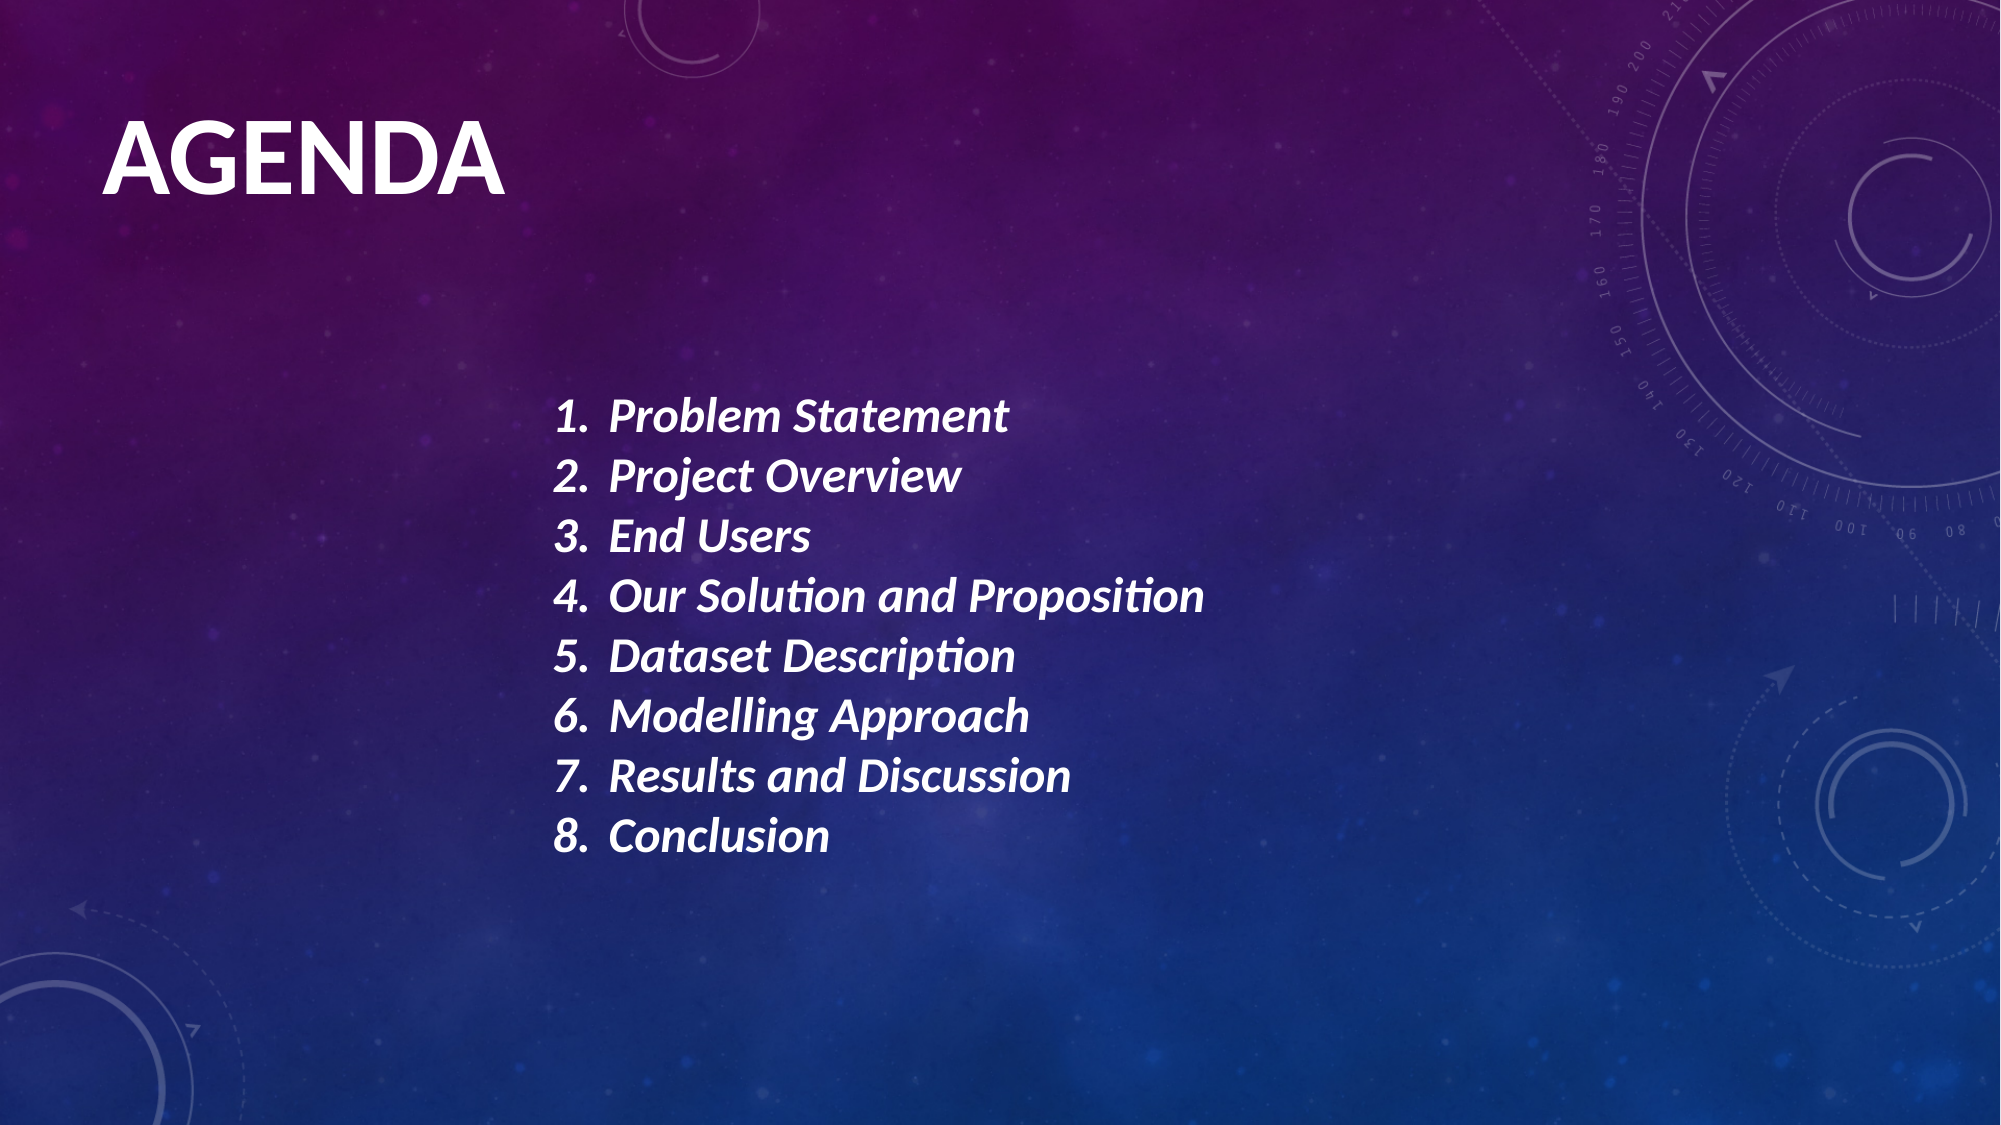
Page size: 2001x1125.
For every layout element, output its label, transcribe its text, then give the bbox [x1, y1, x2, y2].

picture [0, 0, 2001, 1125]
text_box AGENDA [87, 74, 620, 225]
text_box Problem Statement Project Overview End Users Our Solution and Proposition Dataset Description Modelling Approach Results and Discussion Conclusion [537, 374, 1300, 870]
